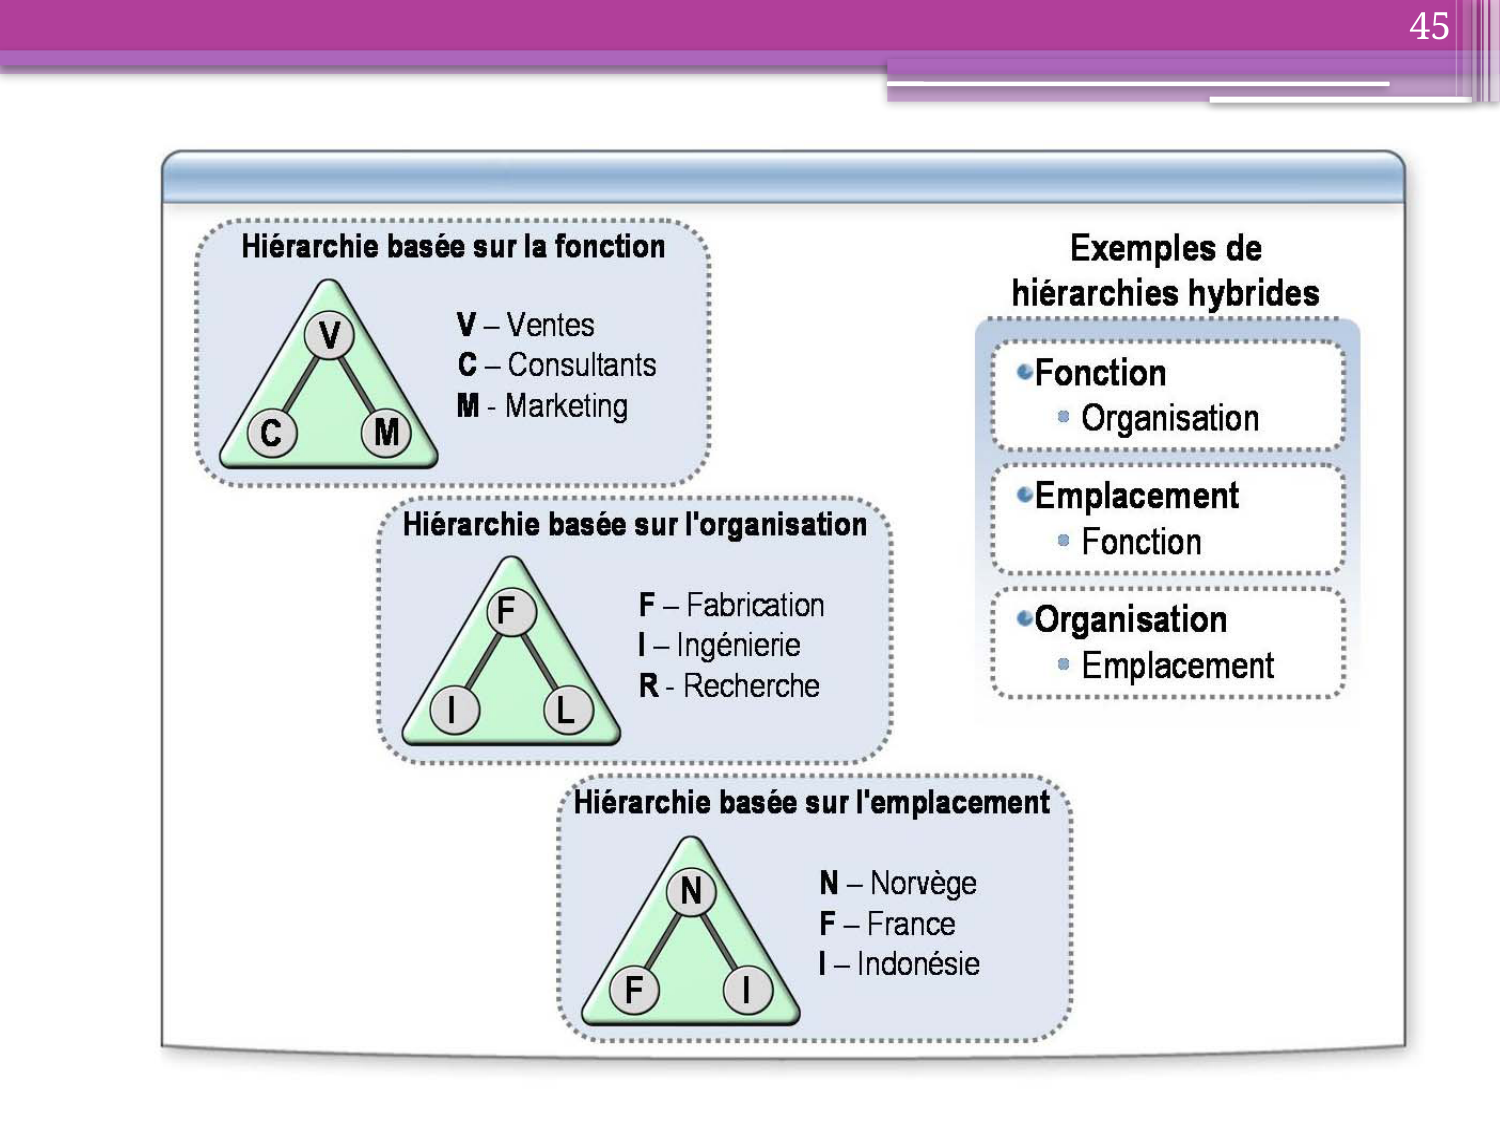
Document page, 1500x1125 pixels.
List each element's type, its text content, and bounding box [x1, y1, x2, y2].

picture [34, 140, 1430, 1125]
slide_number 45 [1341, 0, 1466, 61]
